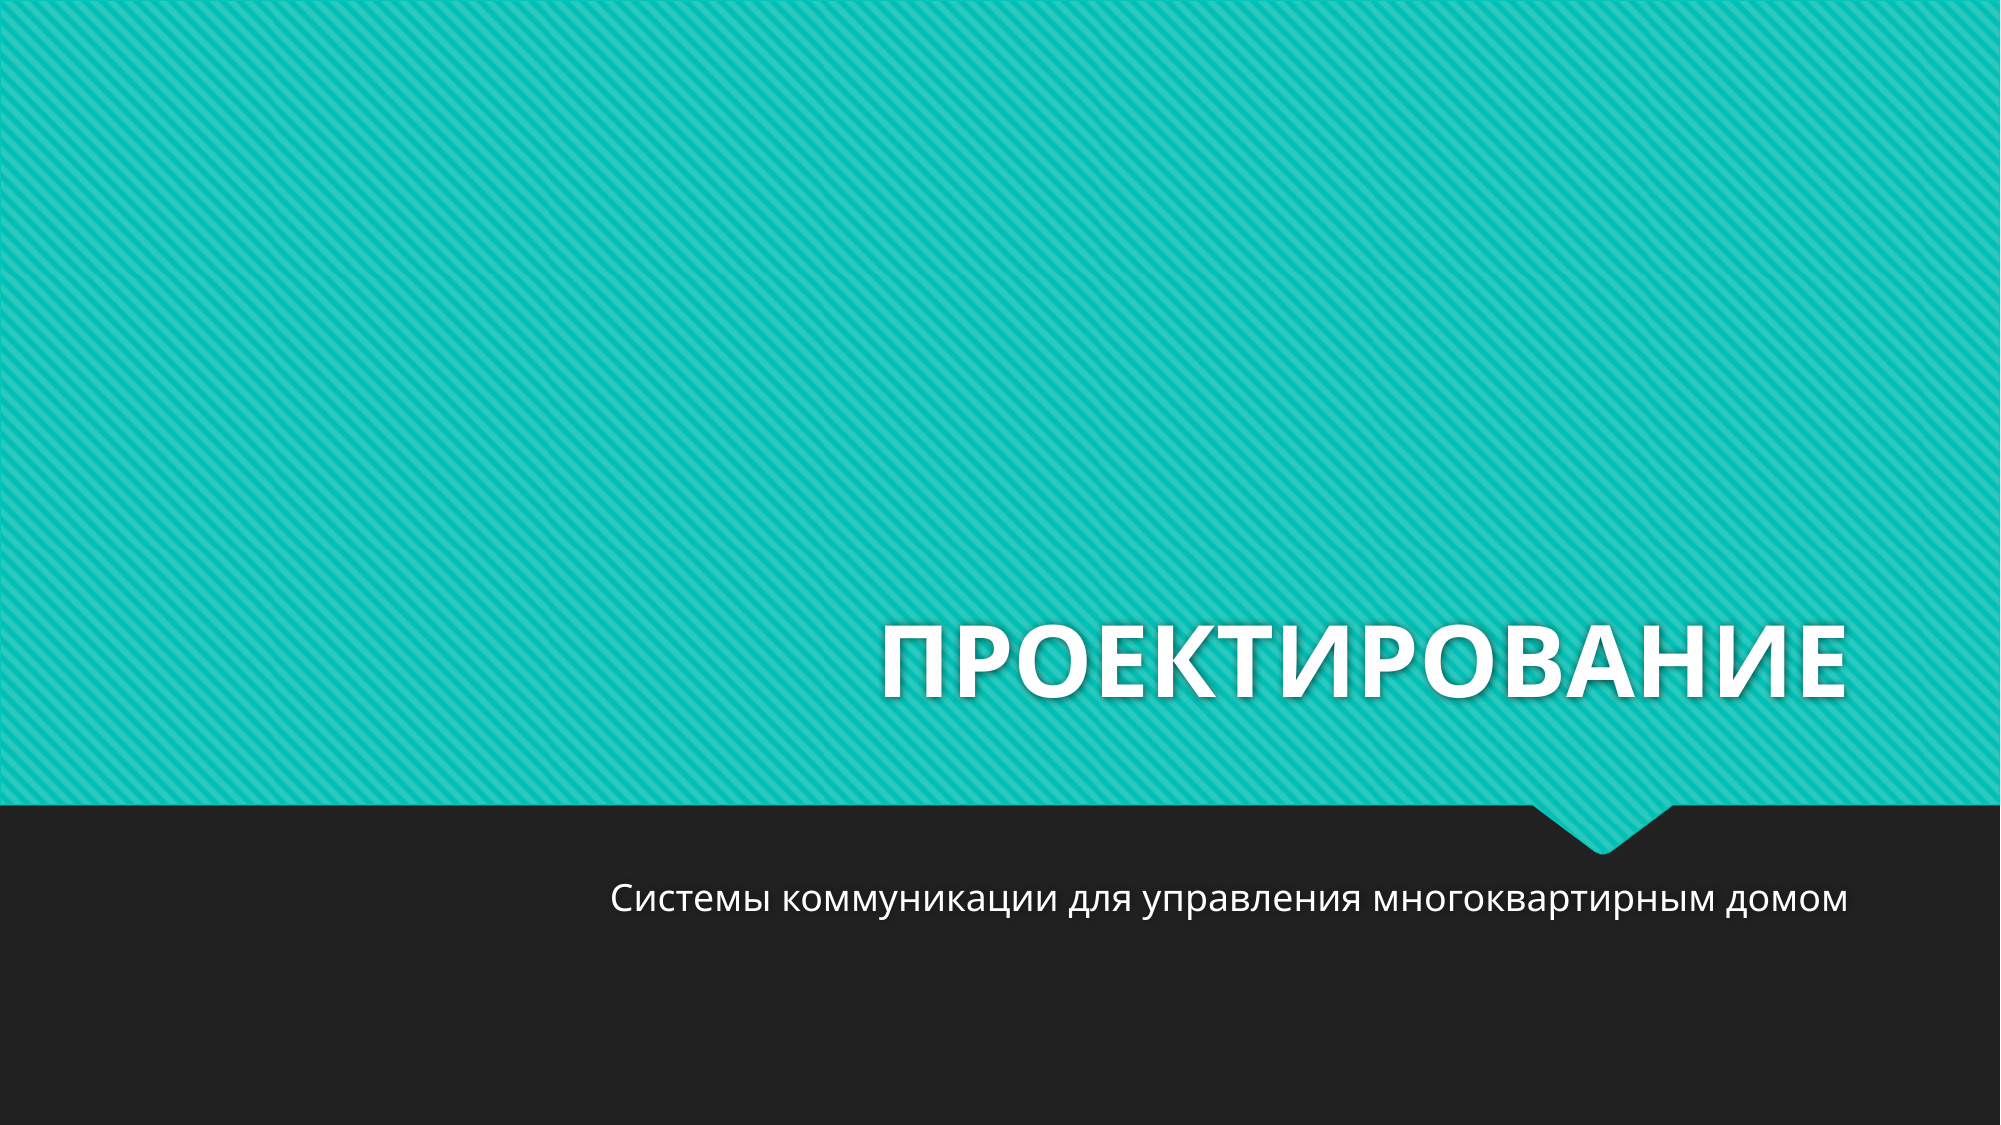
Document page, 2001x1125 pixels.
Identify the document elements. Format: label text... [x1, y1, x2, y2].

title ПРОЕКТИРОВАНИЕ [132, 484, 1866, 726]
list Системы коммуникации для управления многоквартирным домом [132, 866, 1866, 938]
